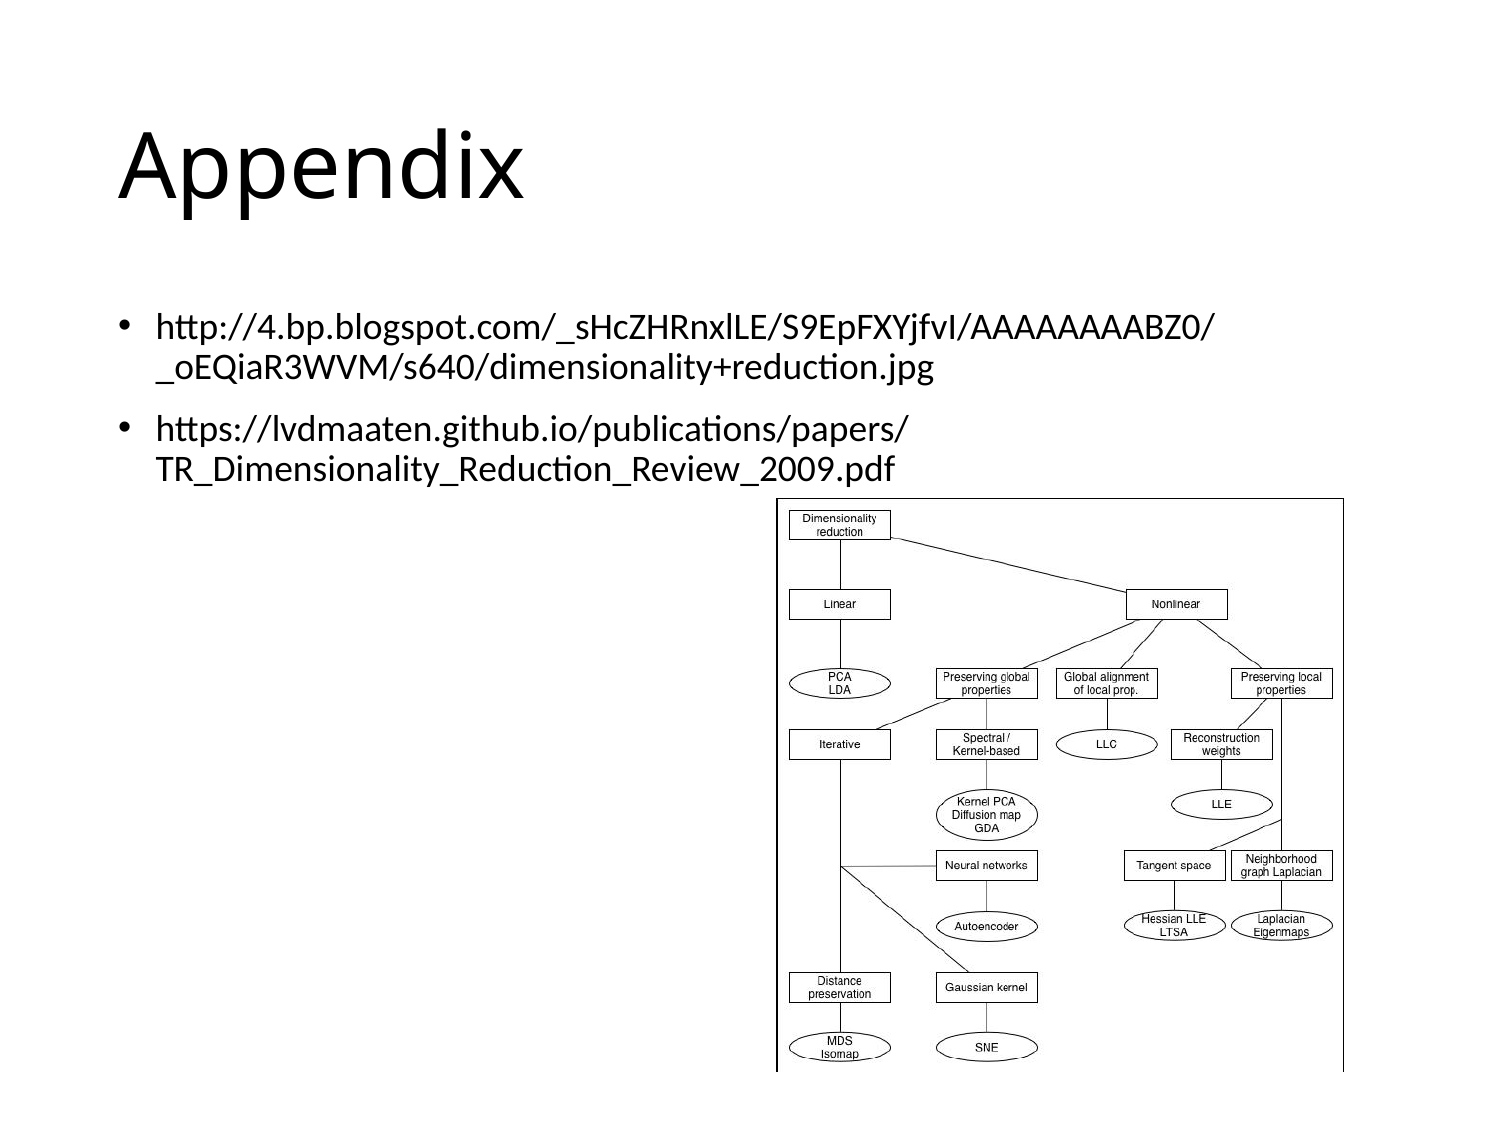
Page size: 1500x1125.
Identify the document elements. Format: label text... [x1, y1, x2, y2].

title Appendix [103, 59, 1397, 278]
list http://4.bp.blogspot.com/_sHcZHRnxlLE/S9EpFXYjfvI/AAAAAAAABZ0/_oEQiaR3WVM/s640/dimensionality+reduction.jpg https://lvdmaaten.github.io/publications/papers/TR_Dimensionality_Reduction_Review_2009.pdf [103, 299, 1397, 1014]
picture [776, 498, 1344, 1072]
